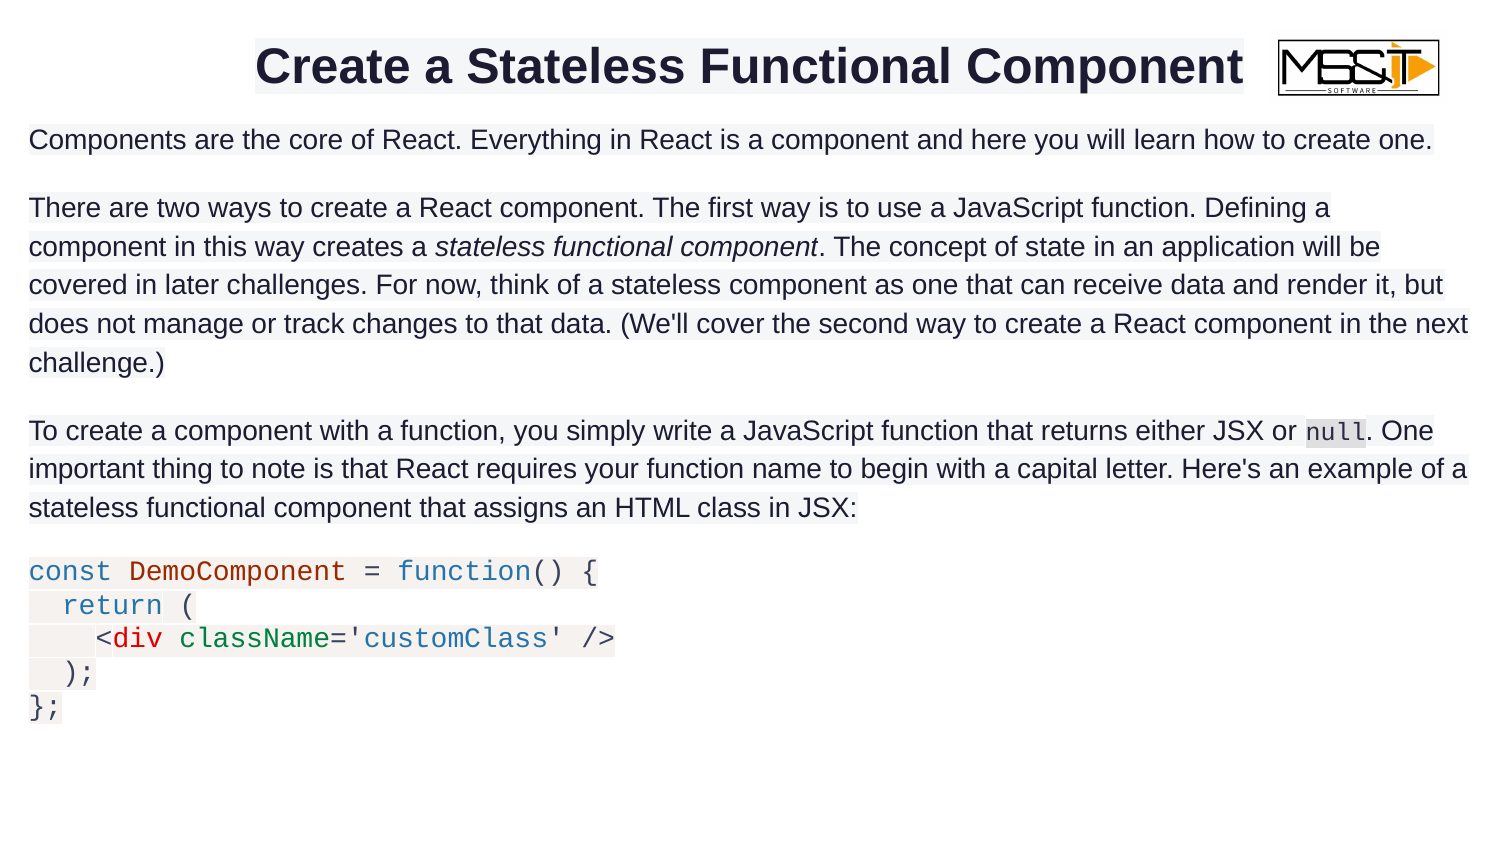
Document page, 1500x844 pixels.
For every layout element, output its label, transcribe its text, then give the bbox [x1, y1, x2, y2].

picture [1268, 30, 1450, 106]
text_box Create a Stateless Functional Component Components are the core of React. Everything in React is a component and here you will learn how to create one. There are two ways to create a React component. The first way is to use a JavaScript function. Defining a component in this way creates a stateless functional component. The concept of state in an application will be covered in later challenges. For now, think of a stateless component as one that can receive data and render it, but does not manage or track changes to that data. (We'll cover the second way to create a React component in the next challenge.) To create a component with a function, you simply write a JavaScript function that returns either JSX or null. One important thing to note is that React requires your function name to begin with a capital letter. Here's an example of a stateless functional component that assigns an HTML class in JSX: const DemoComponent = function() { return ( <div className='customClass' /> ); }; [13, 9, 1486, 833]
